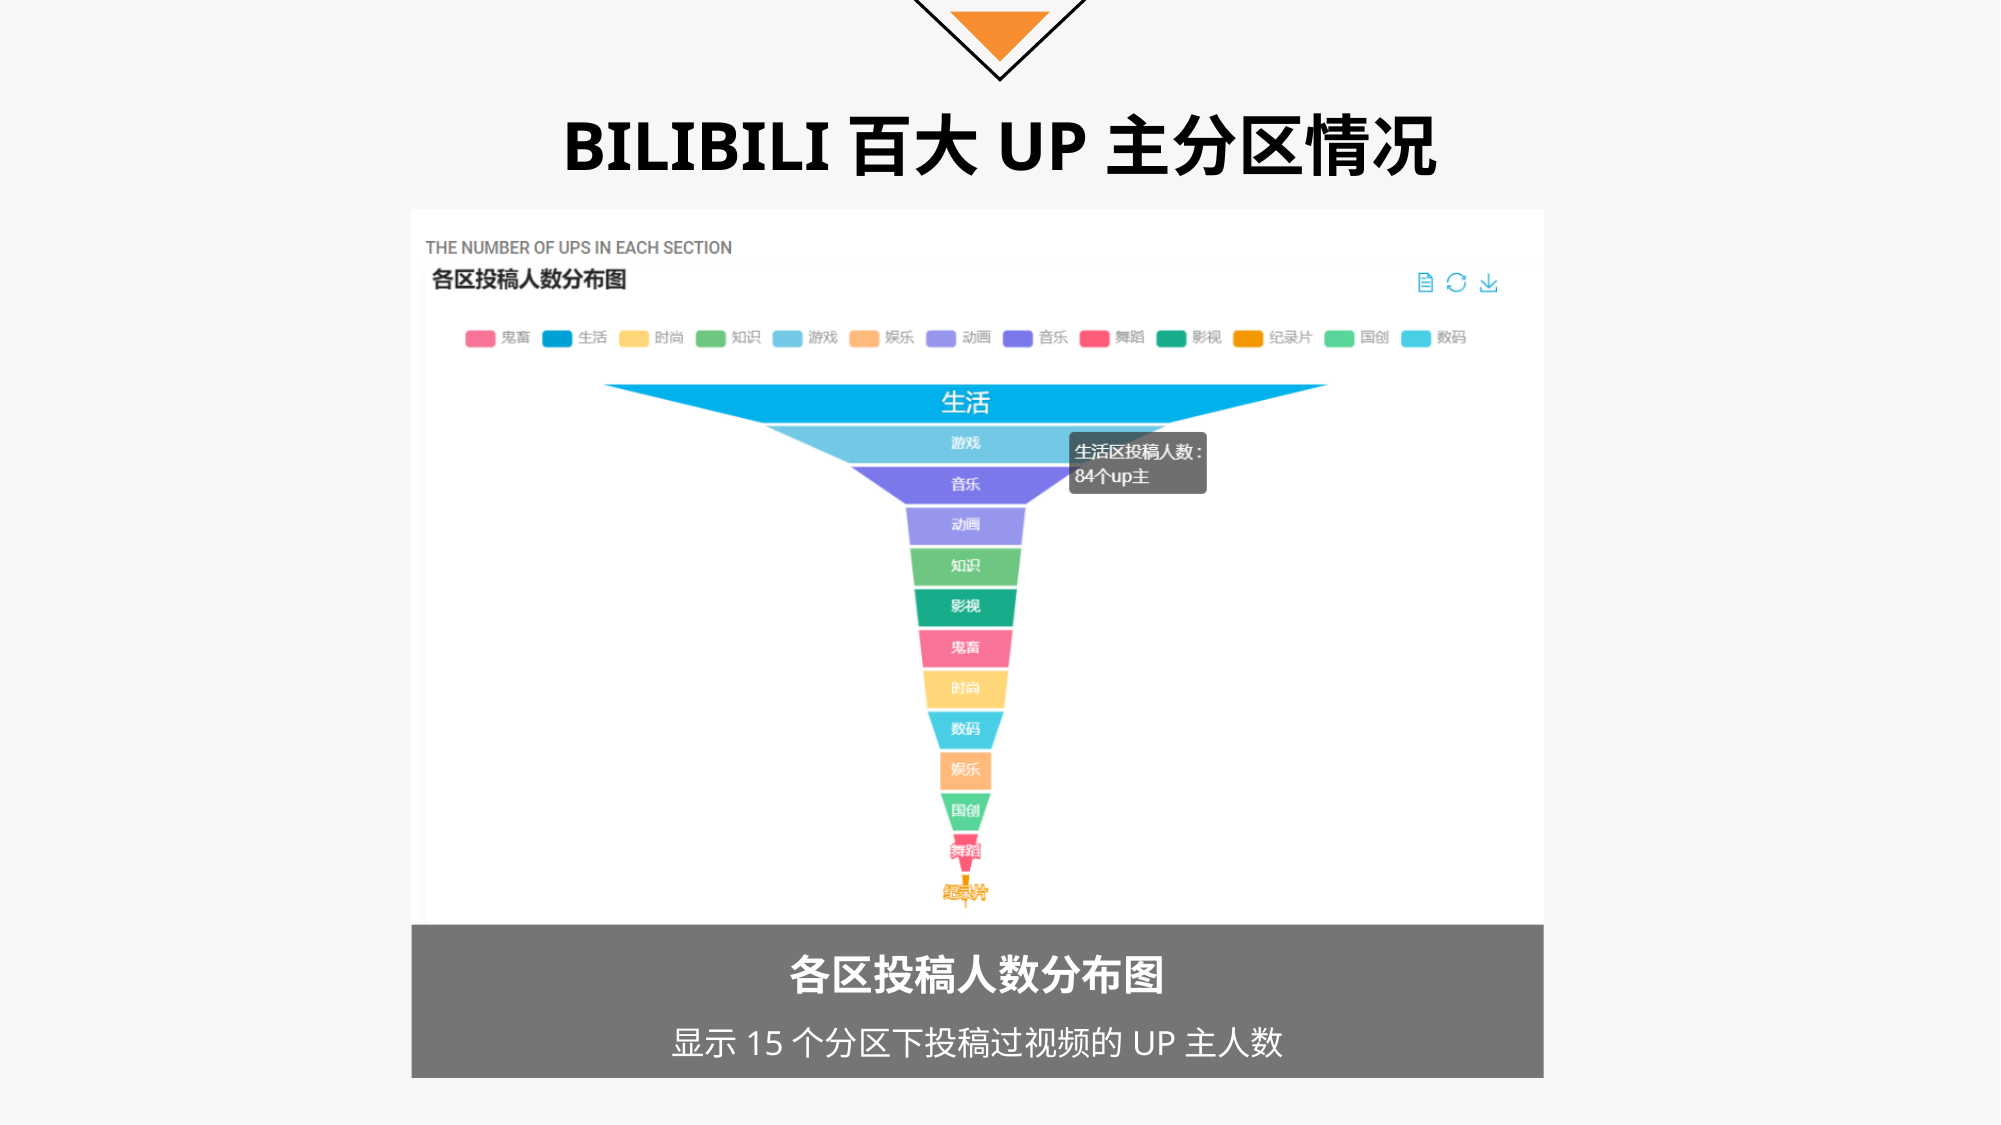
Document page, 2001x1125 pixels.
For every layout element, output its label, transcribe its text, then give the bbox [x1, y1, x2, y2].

text_box [914, 0, 1086, 82]
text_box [411, 924, 1544, 1078]
text_box [947, 10, 1053, 64]
text_box BILIBILI百大UP主分区情况 [546, 96, 1453, 192]
picture [411, 209, 1544, 924]
